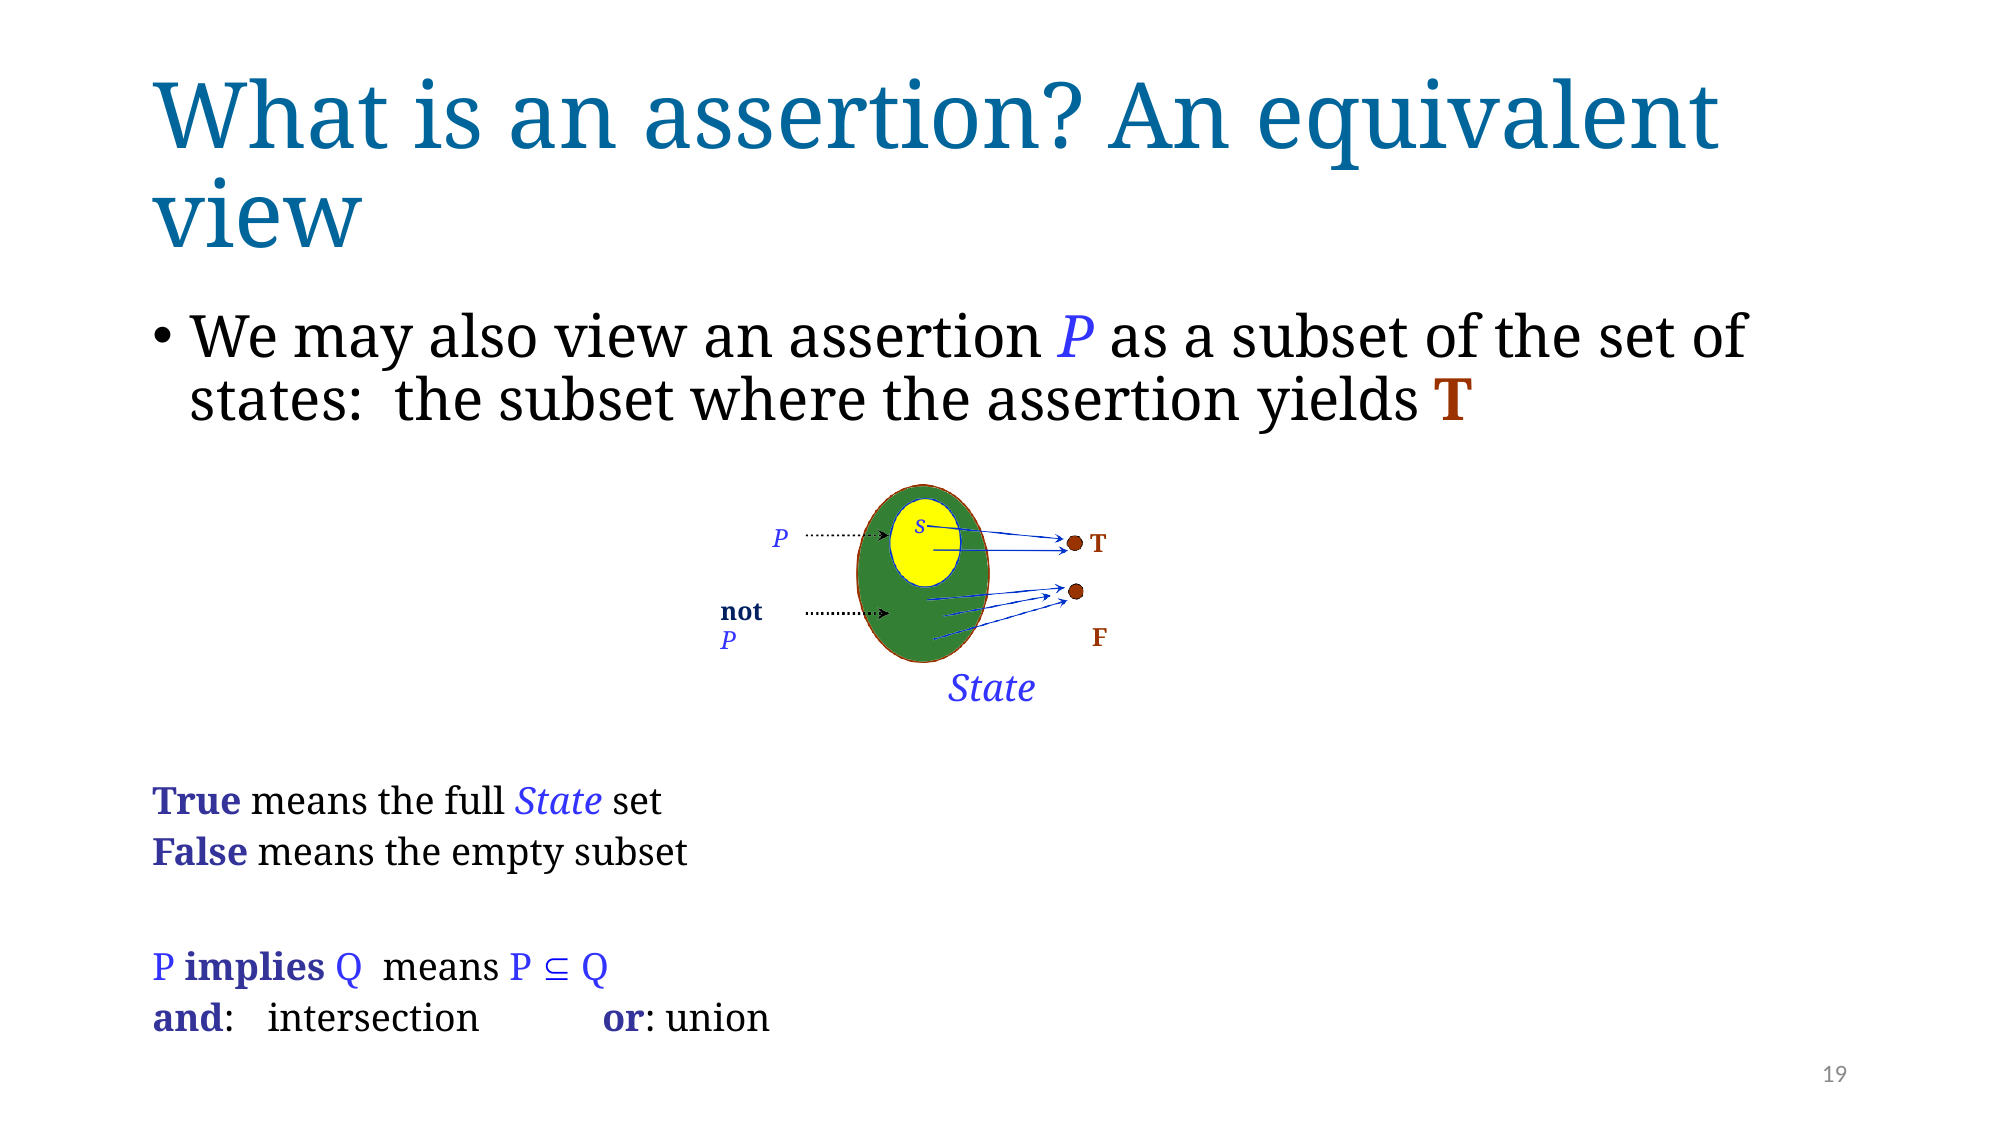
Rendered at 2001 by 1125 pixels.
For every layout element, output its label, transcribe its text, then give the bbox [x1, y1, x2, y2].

text_box not P [720, 594, 782, 655]
slide_number 19 [1412, 1042, 1863, 1103]
text_box P [772, 522, 788, 553]
list We may also view an assertion P as a subset of the set of states: the subset where the assertion yields T [137, 299, 1863, 452]
title What is an assertion? An equivalent view [137, 59, 1863, 278]
text_box State [933, 656, 1051, 716]
text_box s [914, 508, 925, 539]
text_box [805, 484, 1084, 663]
text_box True means the full State set False means the empty subset P implies Q means P  Q and: intersection or: union [137, 769, 1138, 1047]
text_box T F [1090, 510, 1107, 652]
